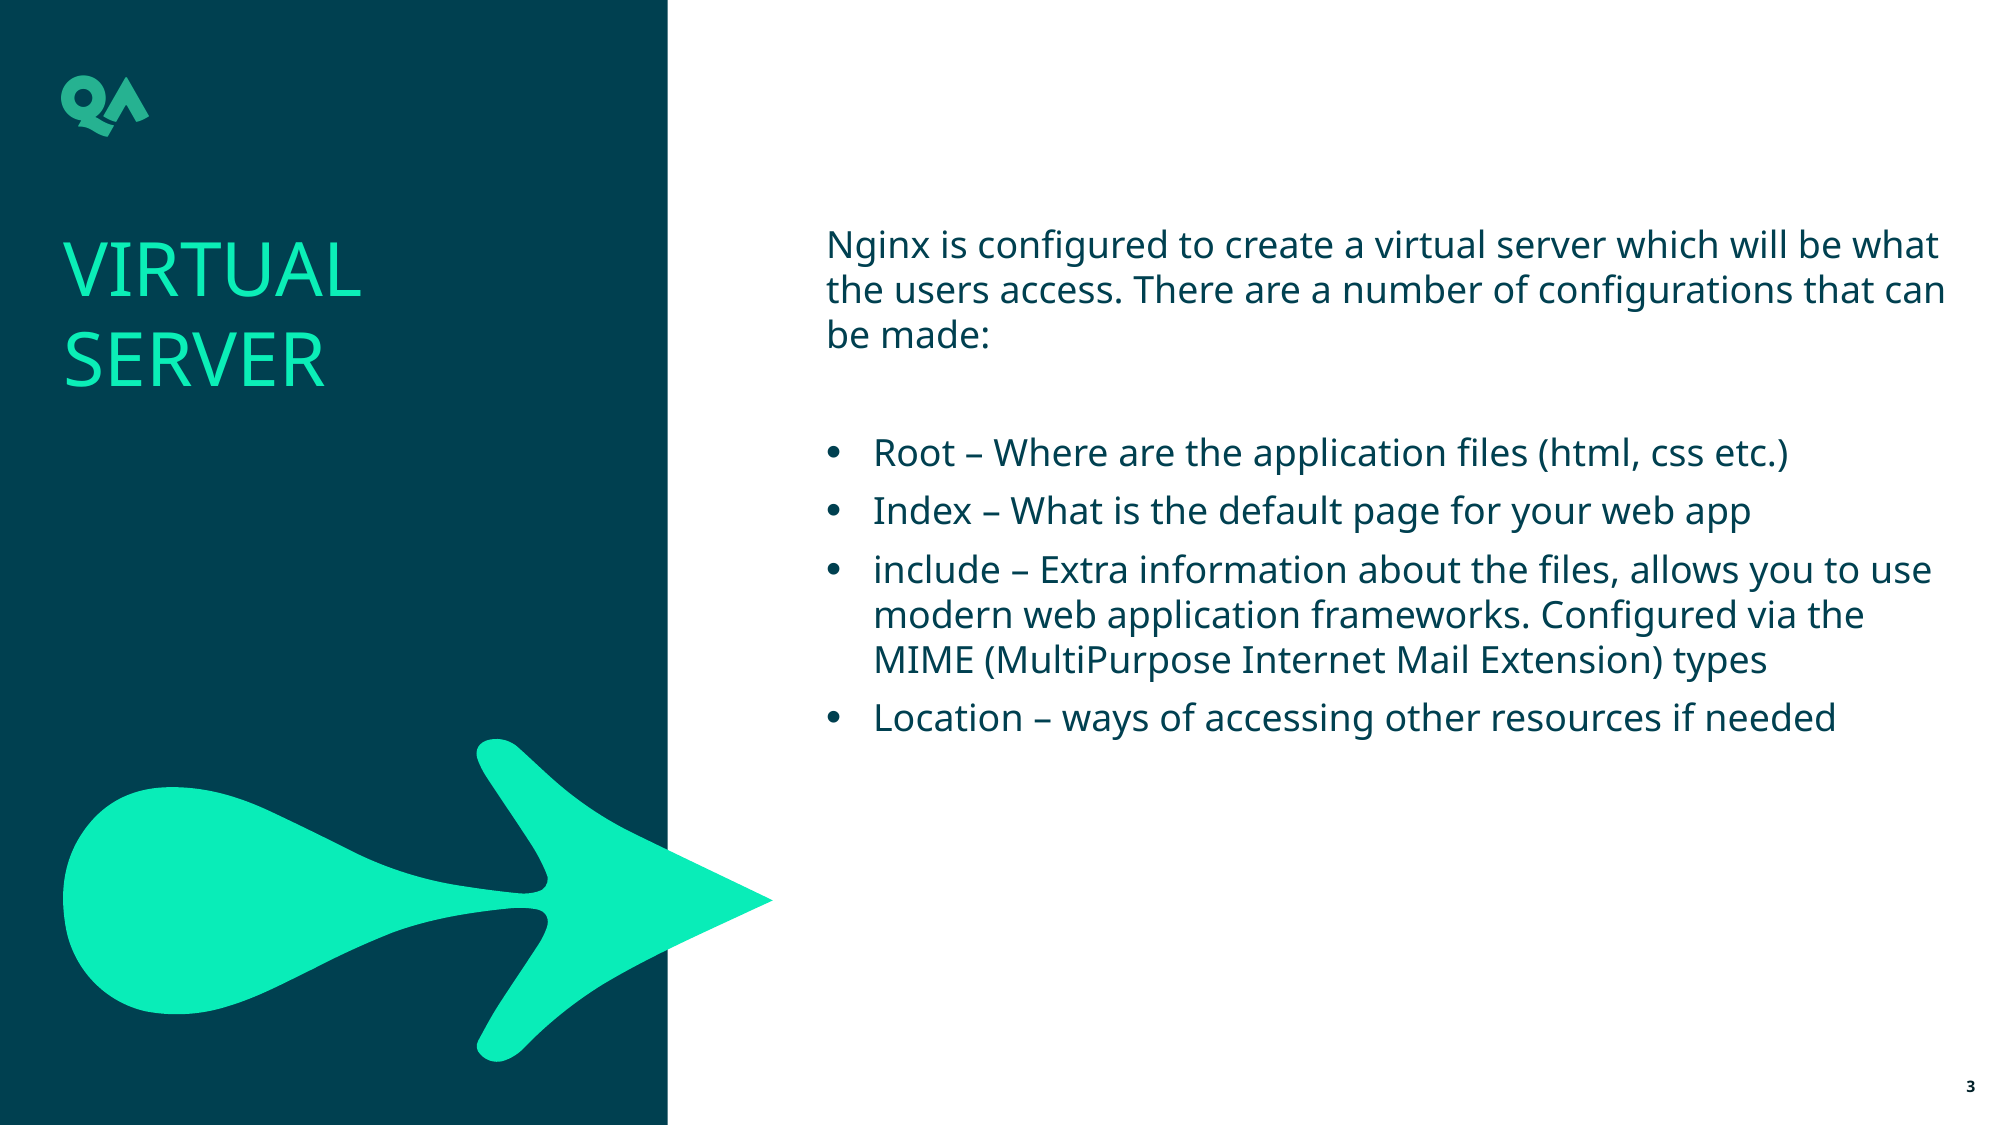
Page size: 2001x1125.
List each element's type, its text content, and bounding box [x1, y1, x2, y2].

list Nginx is configured to create a virtual server which will be what the users access. There are a number of configurations that can be made: Root – Where are the application files (html, css etc.) Index – What is the default page for your web app include – Extra information about the files, allows you to use modern web application frameworks. Configured via the MIME (MultiPurpose Internet Mail Extension) types Location – ways of accessing other resources if needed [826, 221, 1952, 1062]
list Virtual server [63, 221, 628, 673]
slide_number 3 [1846, 1068, 1976, 1098]
